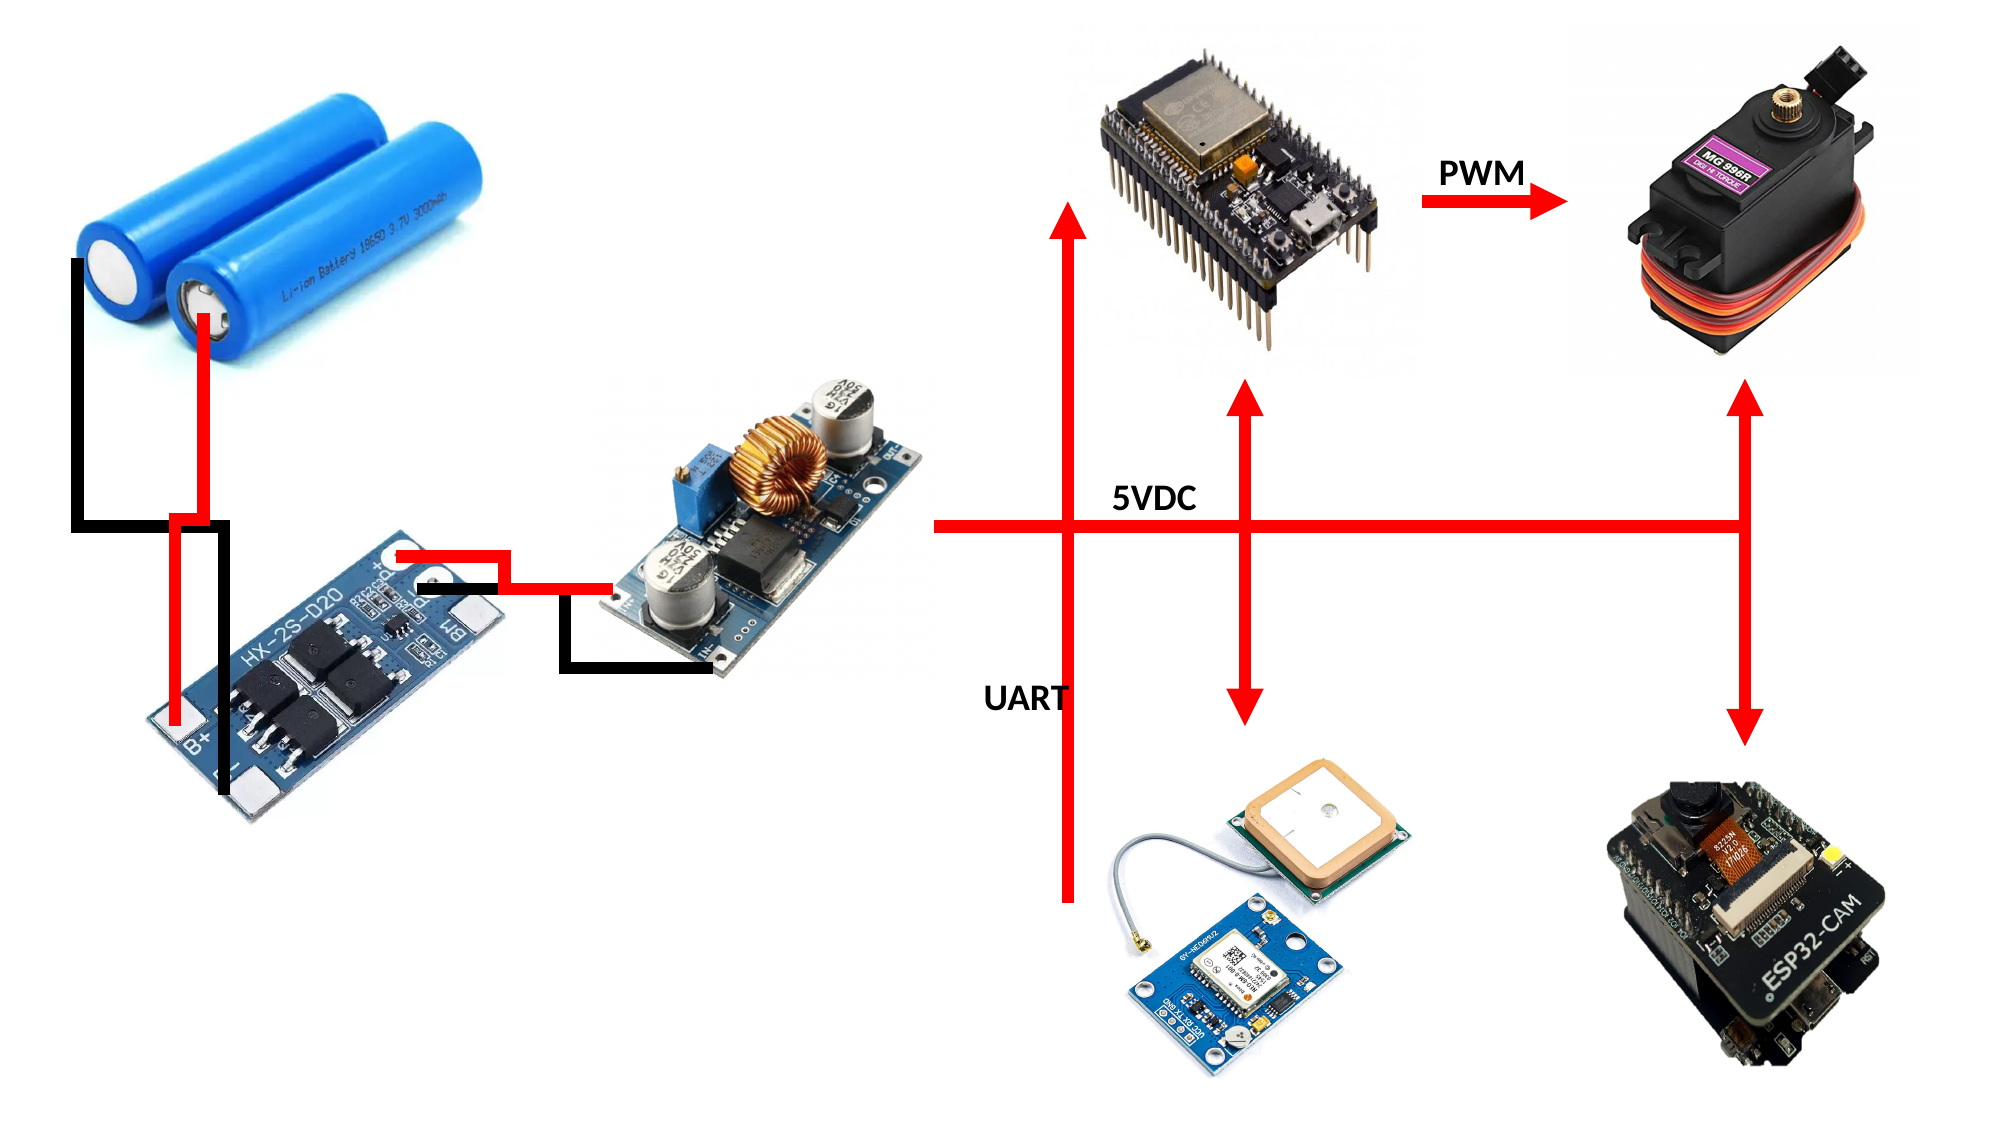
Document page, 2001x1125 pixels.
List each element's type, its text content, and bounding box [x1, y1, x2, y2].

picture [1567, 746, 1923, 1101]
picture [100, 447, 541, 556]
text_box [416, 589, 714, 668]
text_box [395, 556, 613, 590]
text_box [934, 378, 1745, 527]
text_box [934, 527, 1745, 747]
picture [1067, 747, 1423, 1081]
picture [587, 362, 935, 691]
picture [46, 49, 500, 416]
picture [100, 600, 541, 889]
picture [1067, 24, 1423, 378]
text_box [0, 505, 396, 534]
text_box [0, 453, 420, 600]
picture [1567, 24, 1923, 379]
text_box PWM [1424, 140, 1567, 201]
